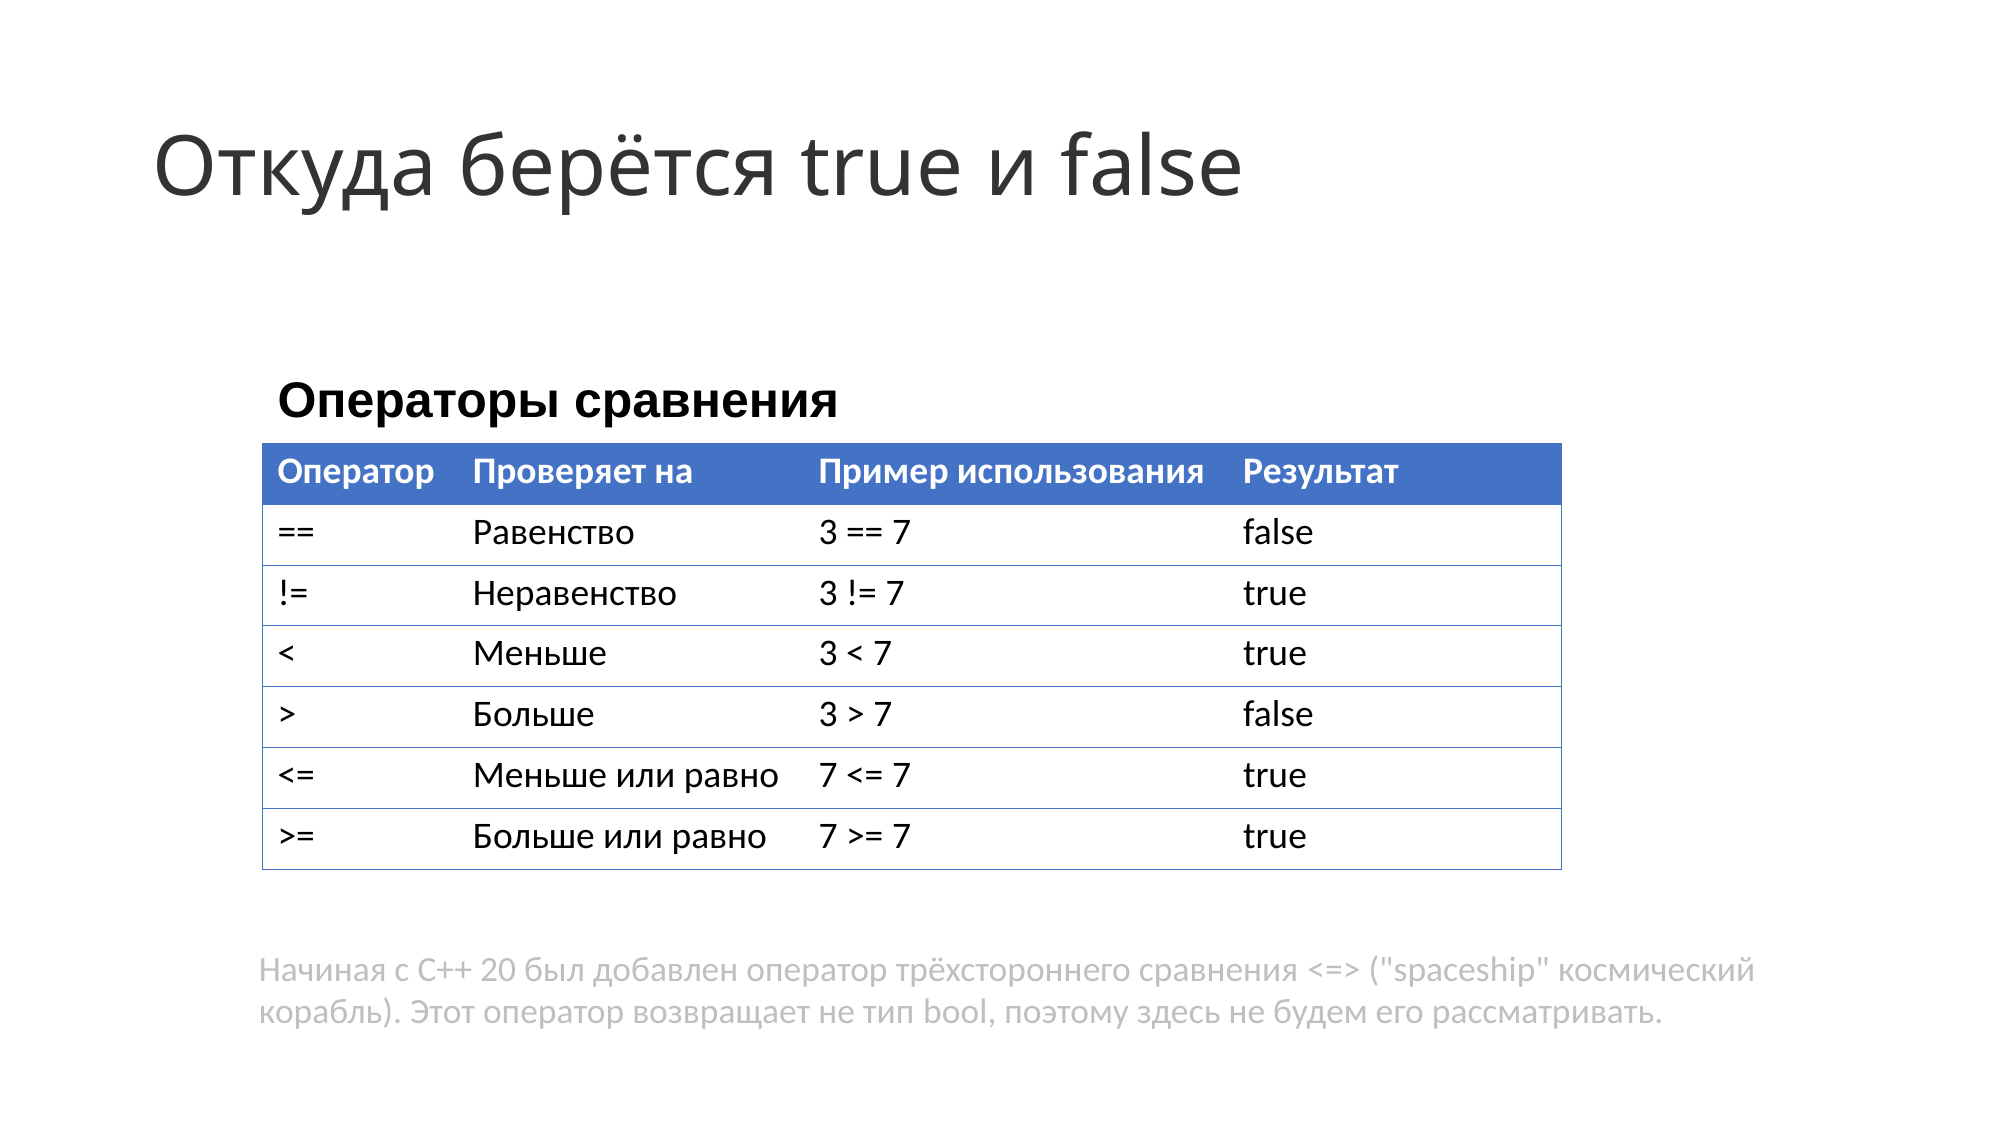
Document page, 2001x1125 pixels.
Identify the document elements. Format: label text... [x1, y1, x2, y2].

table_header Результат [1228, 444, 1561, 504]
table_cell Неравенство [458, 566, 804, 625]
list Операторы сравнения [262, 299, 1863, 1014]
title Откуда берётся true и false [137, 59, 1863, 278]
table_cell true [1228, 626, 1561, 686]
table_cell != [263, 566, 458, 625]
table_cell false [1228, 687, 1561, 747]
table_header Пример использования [804, 444, 1228, 504]
table_cell > [263, 687, 458, 747]
table_header Оператор [263, 444, 458, 504]
table_cell 3 != 7 [804, 566, 1228, 625]
table_cell 7 <= 7 [804, 748, 1228, 808]
table_cell 3 > 7 [804, 687, 1228, 747]
table_cell <= [263, 748, 458, 808]
table_cell true [1228, 566, 1561, 625]
table_cell true [1228, 809, 1561, 869]
table_cell 3 < 7 [804, 626, 1228, 686]
table_cell Больше [458, 687, 804, 747]
table_header Проверяет на [458, 444, 804, 504]
table_cell Меньше или равно [458, 748, 804, 808]
table_cell < [263, 626, 458, 686]
table_cell Равенство [458, 505, 804, 565]
table_cell true [1228, 748, 1561, 808]
table_cell Больше или равно [458, 809, 804, 869]
table_cell 3 == 7 [804, 505, 1228, 565]
table_cell >= [263, 809, 458, 869]
text_box Начиная с С++ 20 был добавлен оператор трёхстороннего сравнения <=> ("spaceship" космический корабль). Этот оператор возвращает не тип bool, поэтому здесь не будем его рассматривать. [244, 938, 1845, 1038]
table_cell 7 >= 7 [804, 809, 1228, 869]
table_cell == [263, 505, 458, 565]
table_cell Меньше [458, 626, 804, 686]
table_cell false [1228, 505, 1561, 565]
